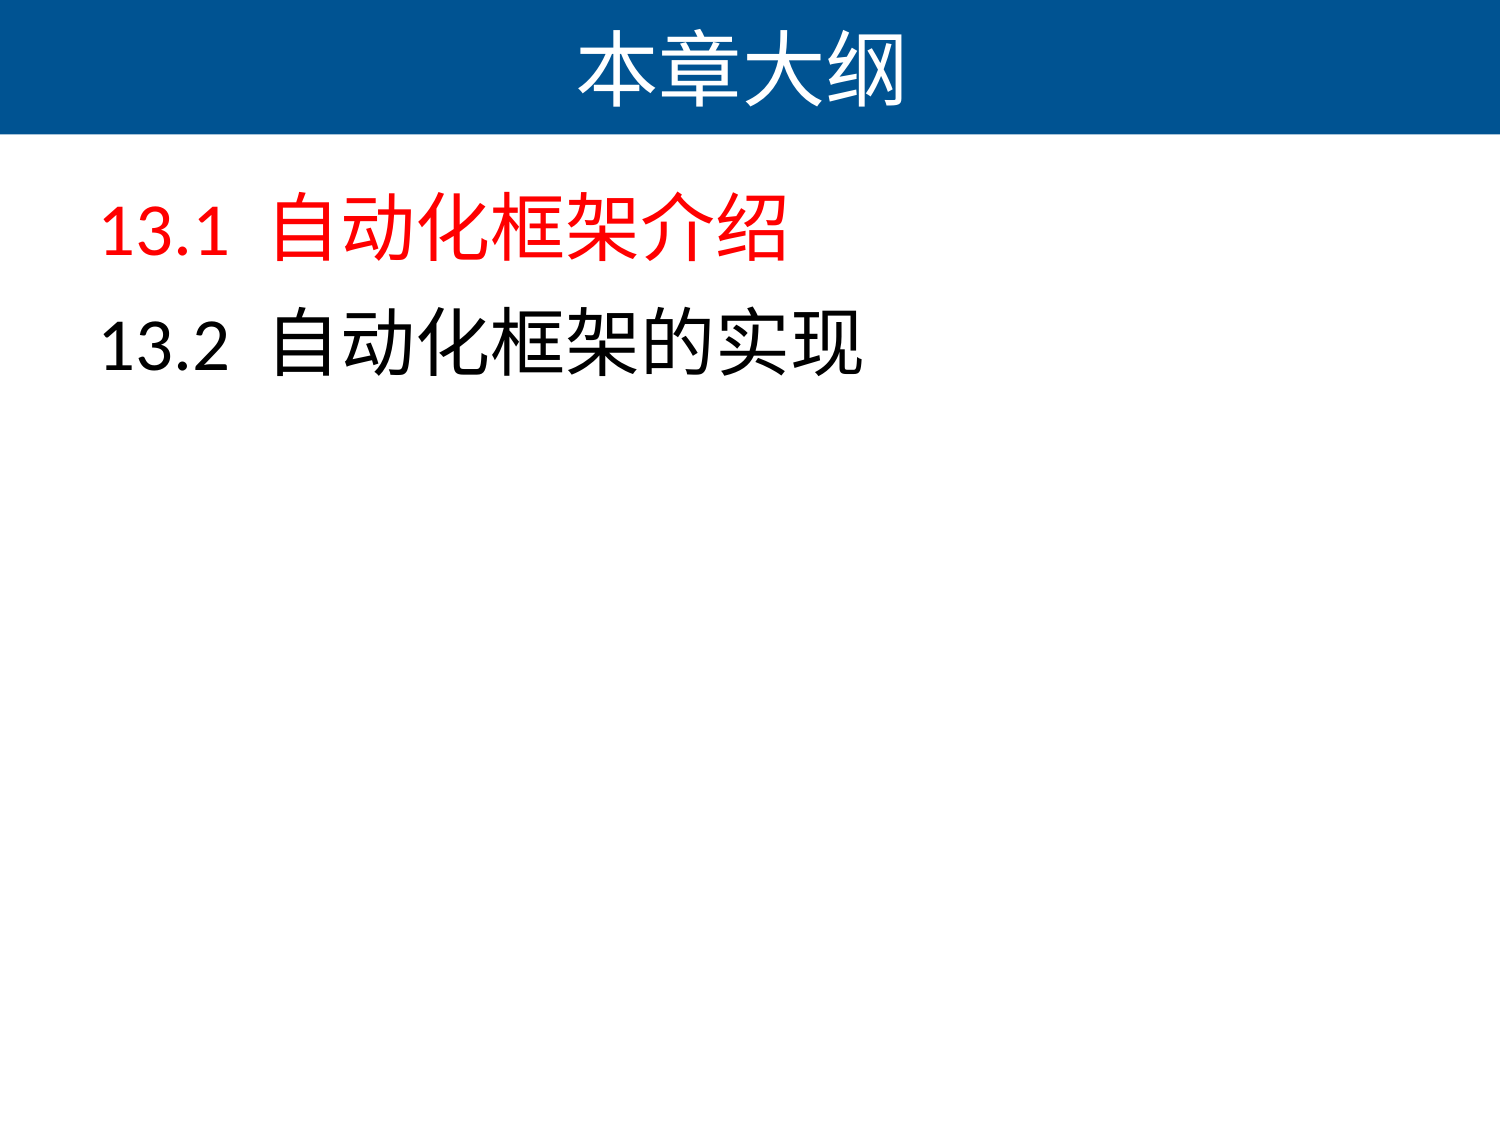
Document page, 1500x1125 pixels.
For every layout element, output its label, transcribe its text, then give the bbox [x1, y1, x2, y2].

list 13.1 自动化框架介绍 13.2 自动化框架的实现 [64, 172, 1415, 916]
title 本章大纲 [2, 0, 1483, 135]
